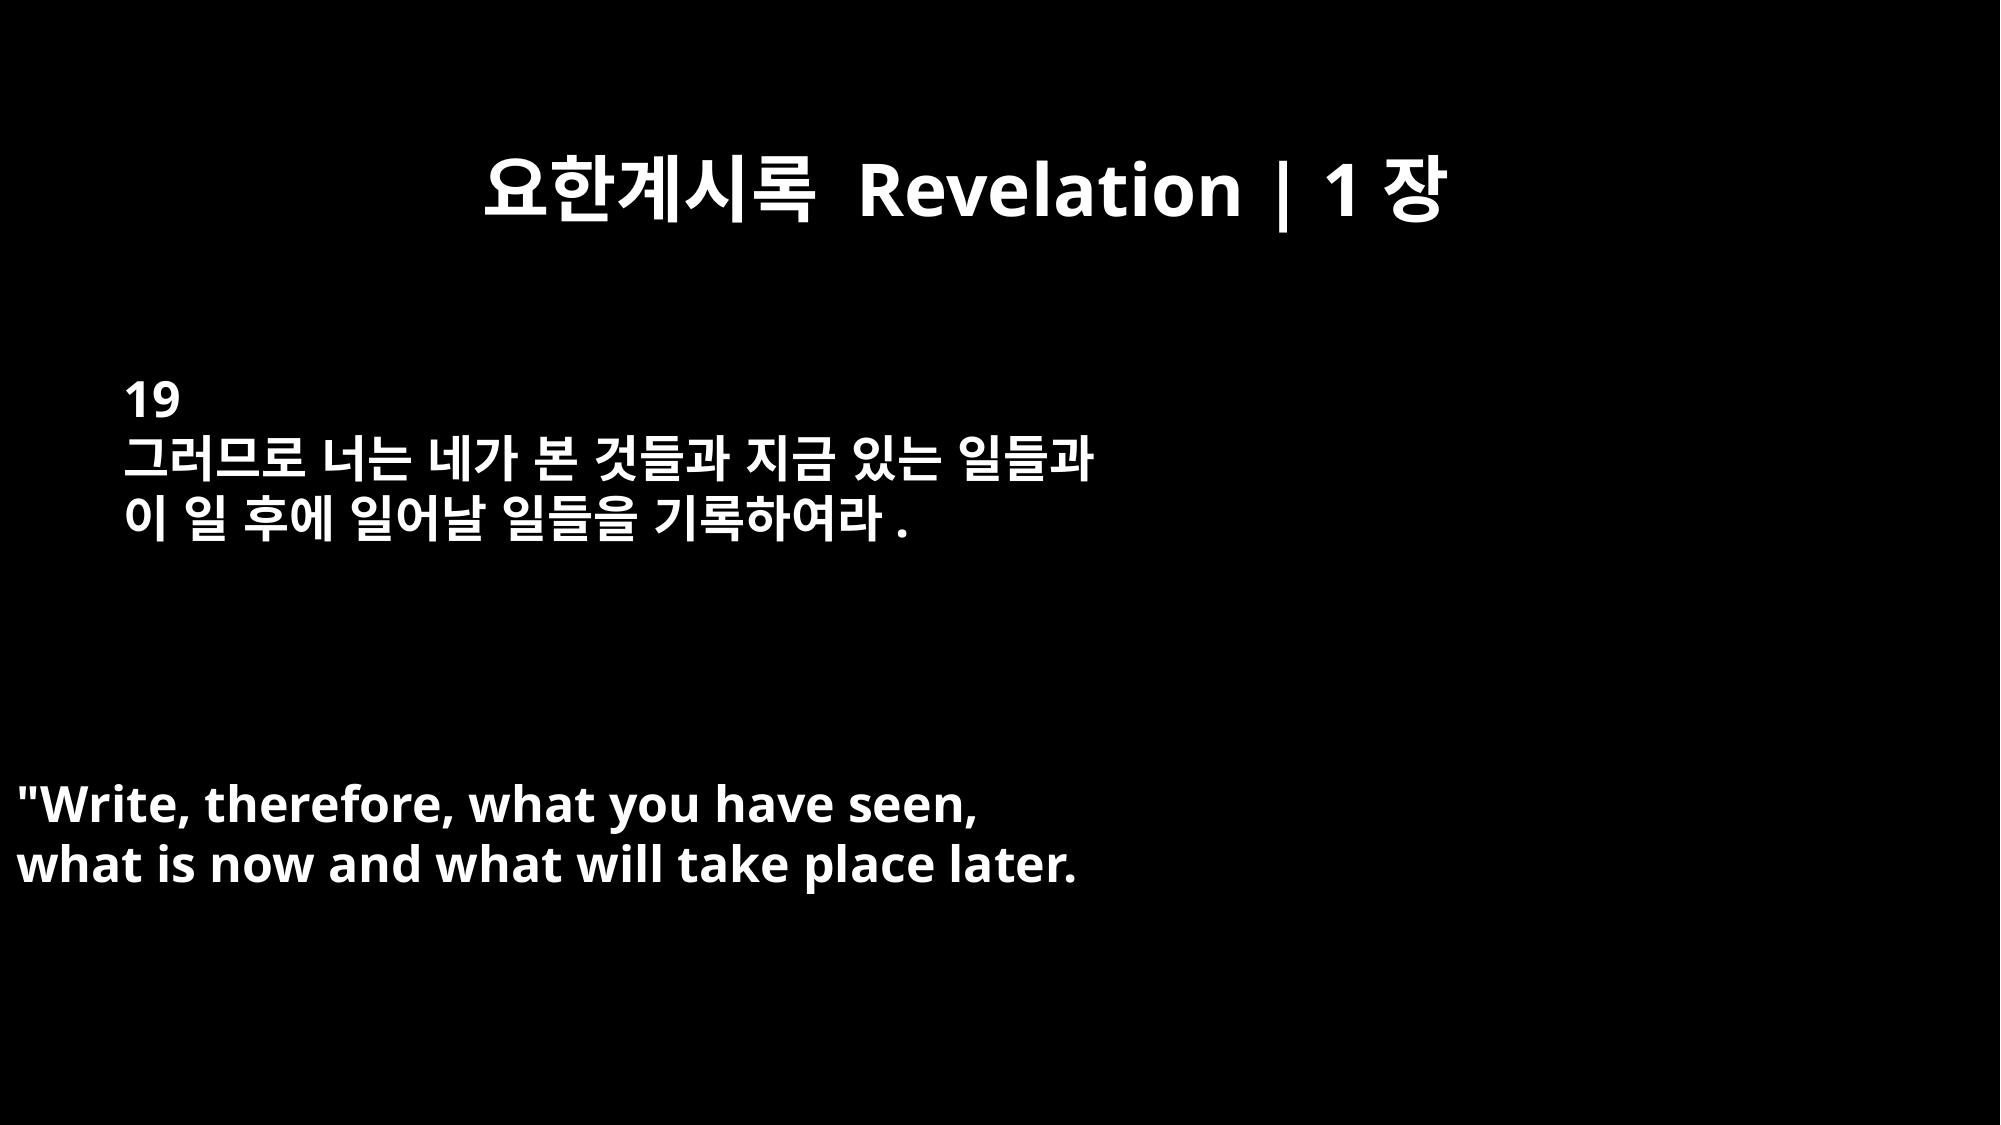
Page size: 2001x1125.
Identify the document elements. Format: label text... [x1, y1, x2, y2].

text_box 19 그러므로 너는 네가 본 것들과 지금 있는 일들과 이 일 후에 일어날 일들을 기록하여라. [108, 359, 1111, 555]
text_box 요한계시록 Revelation | 1장 [467, 136, 1465, 239]
text_box "Write, therefore, what you have seen, what is now and what will take place later. [1, 764, 1093, 900]
